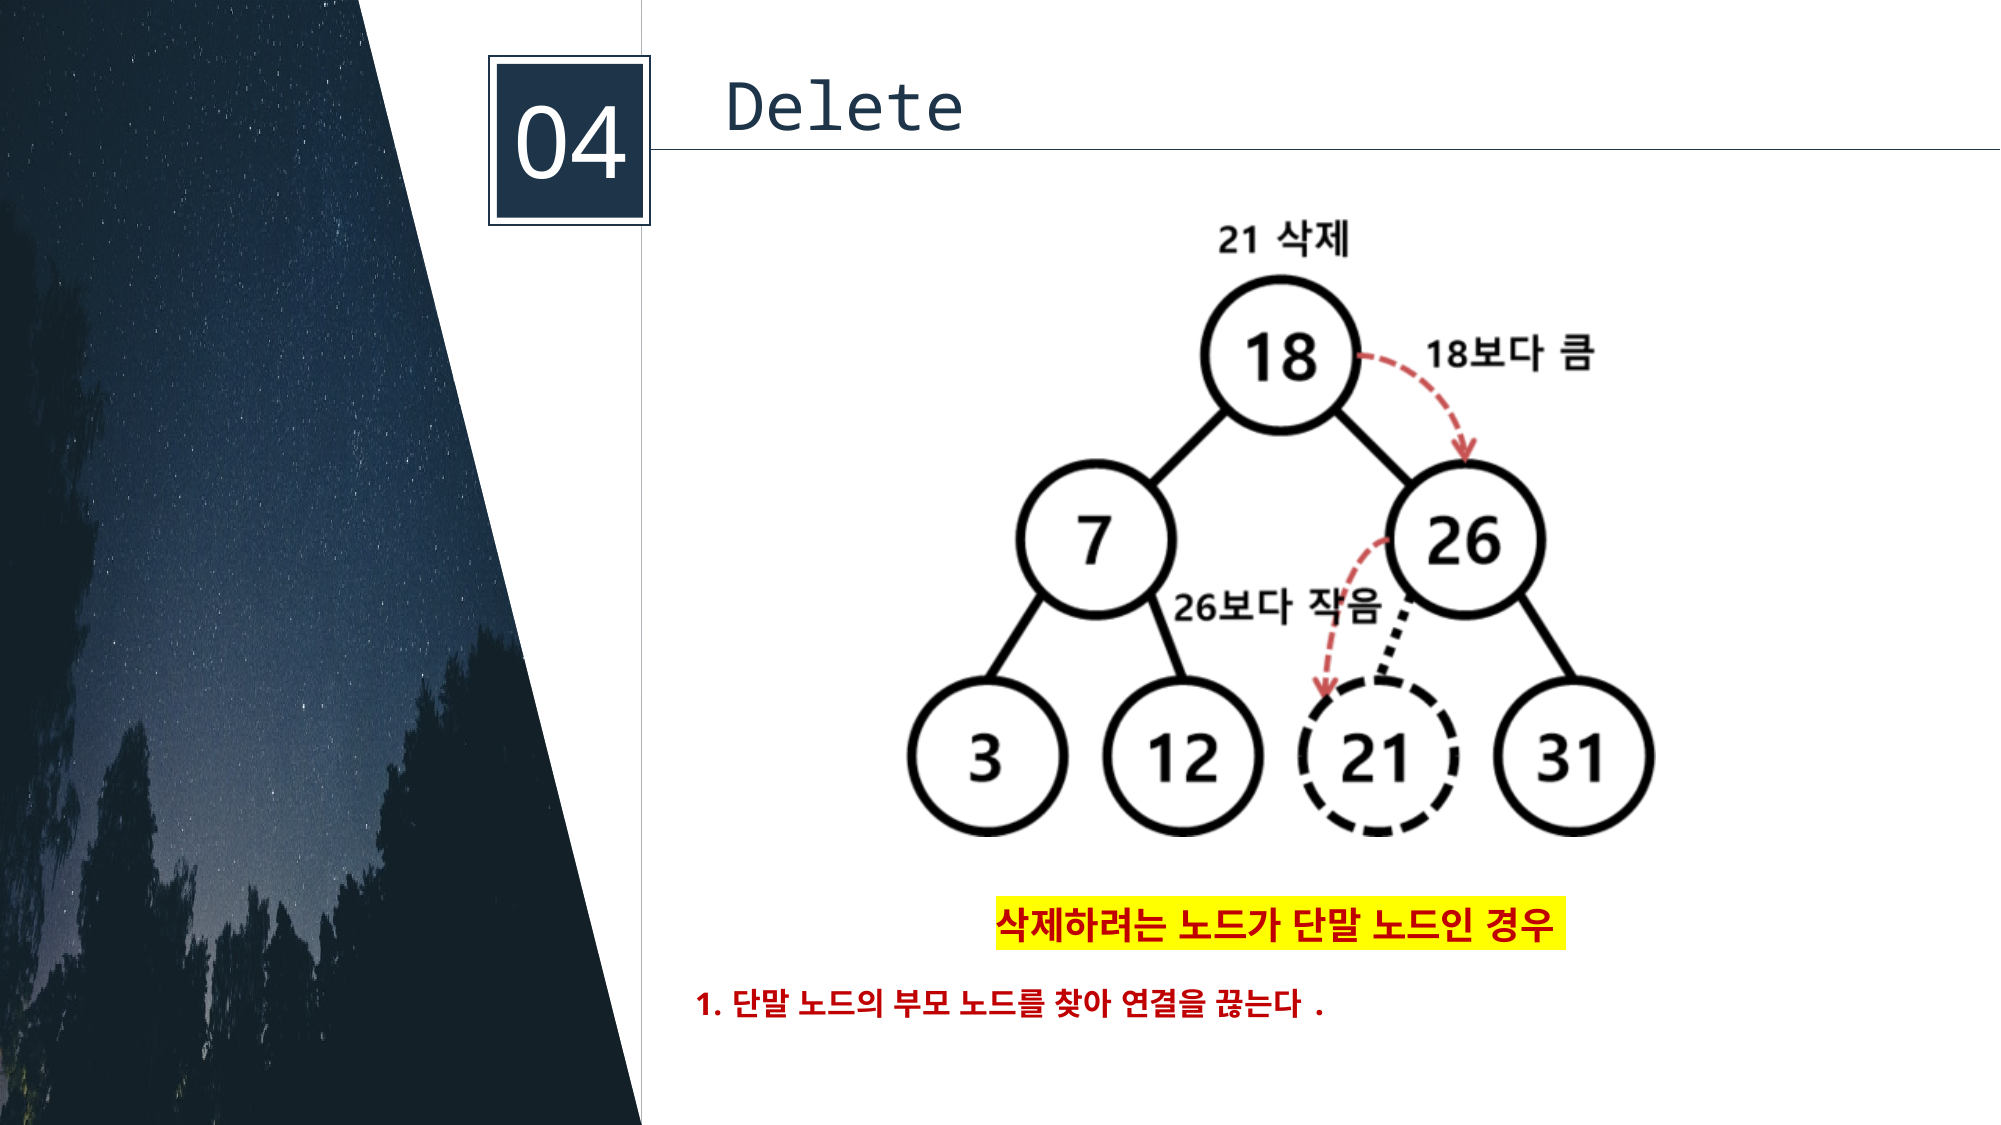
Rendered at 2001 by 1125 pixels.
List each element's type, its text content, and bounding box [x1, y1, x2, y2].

picture [905, 207, 1656, 837]
picture [0, 0, 642, 1125]
text_box Delete [670, 56, 1409, 149]
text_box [489, 56, 652, 226]
text_box 삭제하려는 노드가 단말 노드인 경우 단말 노드의 부모 노드를 찾아 연결을 끊는다. [680, 894, 1882, 1029]
